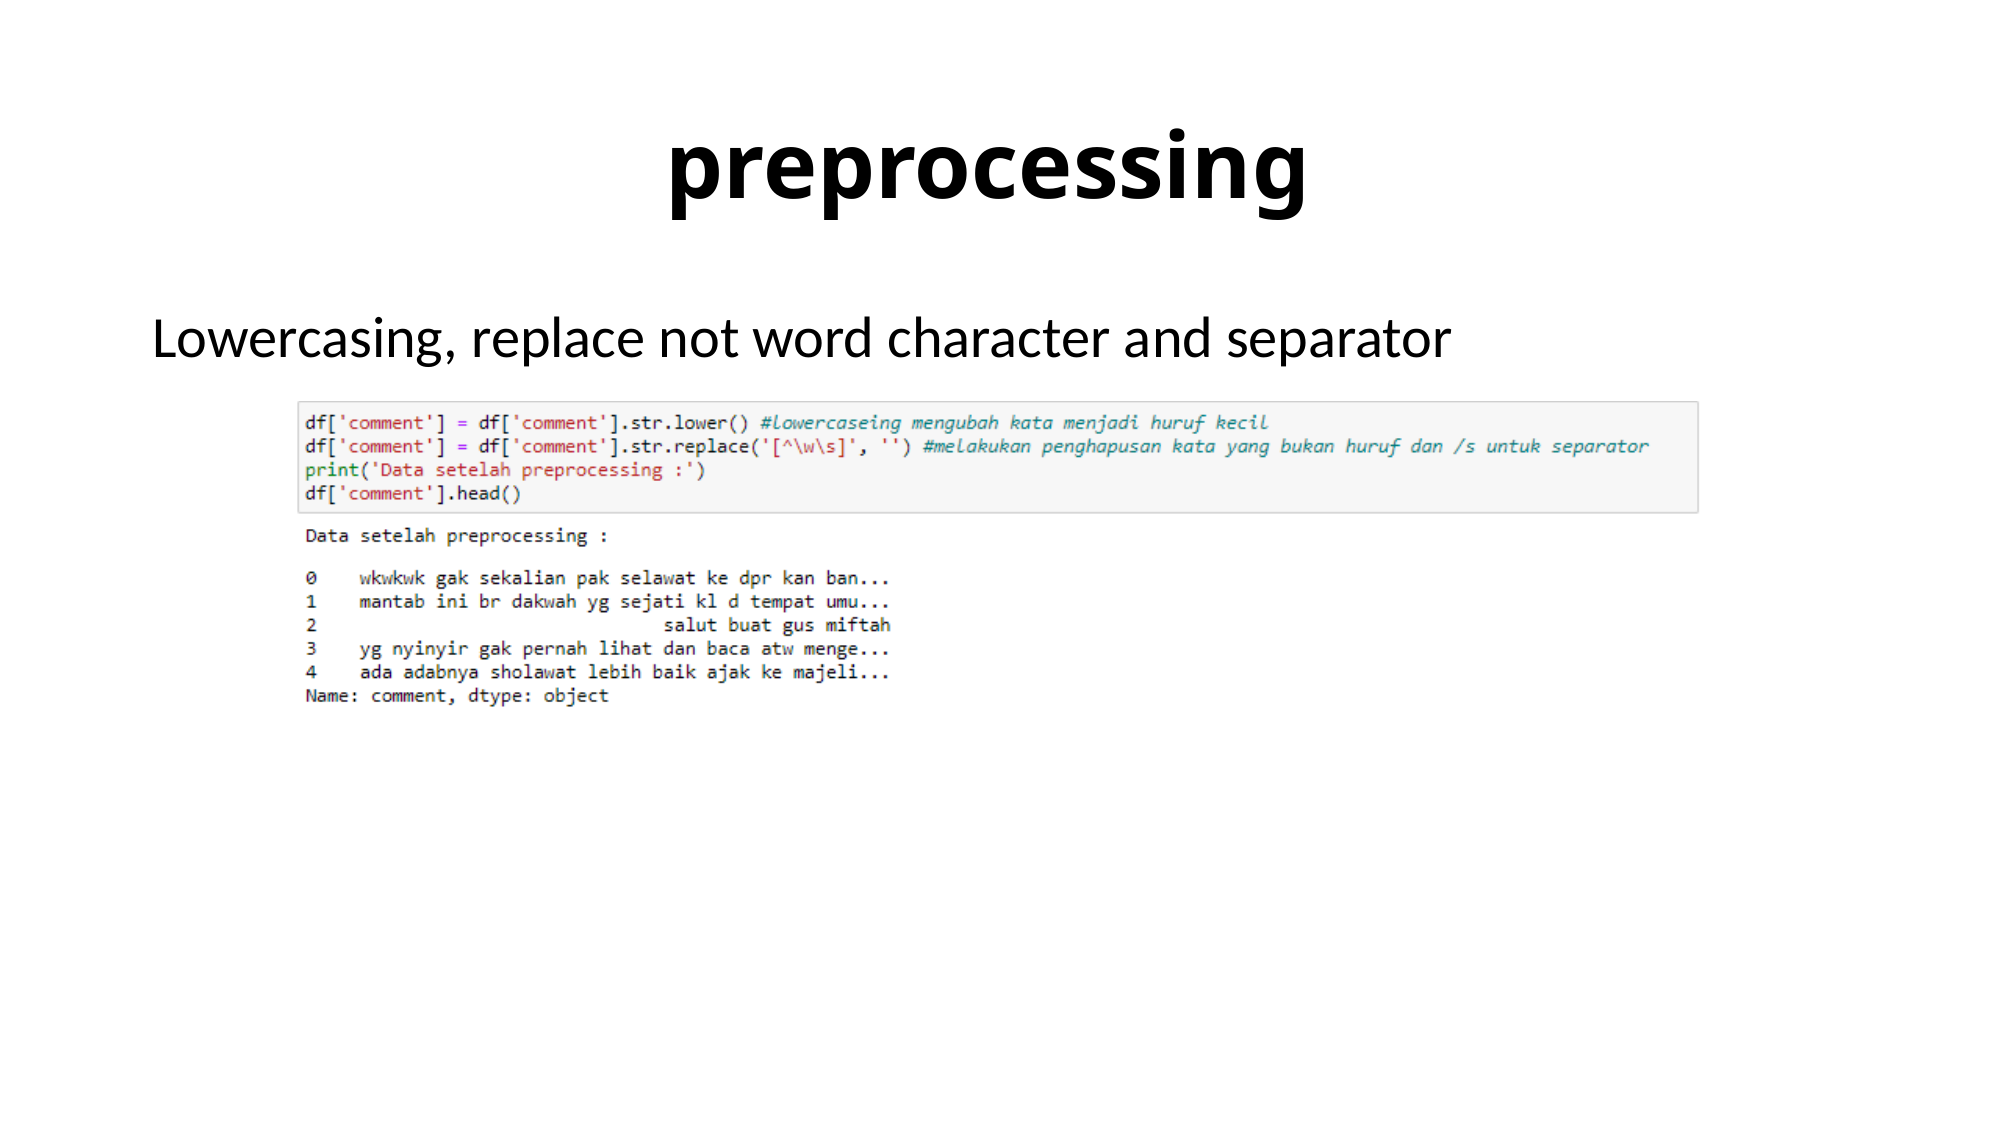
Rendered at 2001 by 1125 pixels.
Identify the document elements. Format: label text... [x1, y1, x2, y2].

title preprocessing [137, 59, 1863, 278]
picture [293, 401, 1707, 724]
list Lowercasing, replace not word character and separator [137, 299, 1863, 1014]
